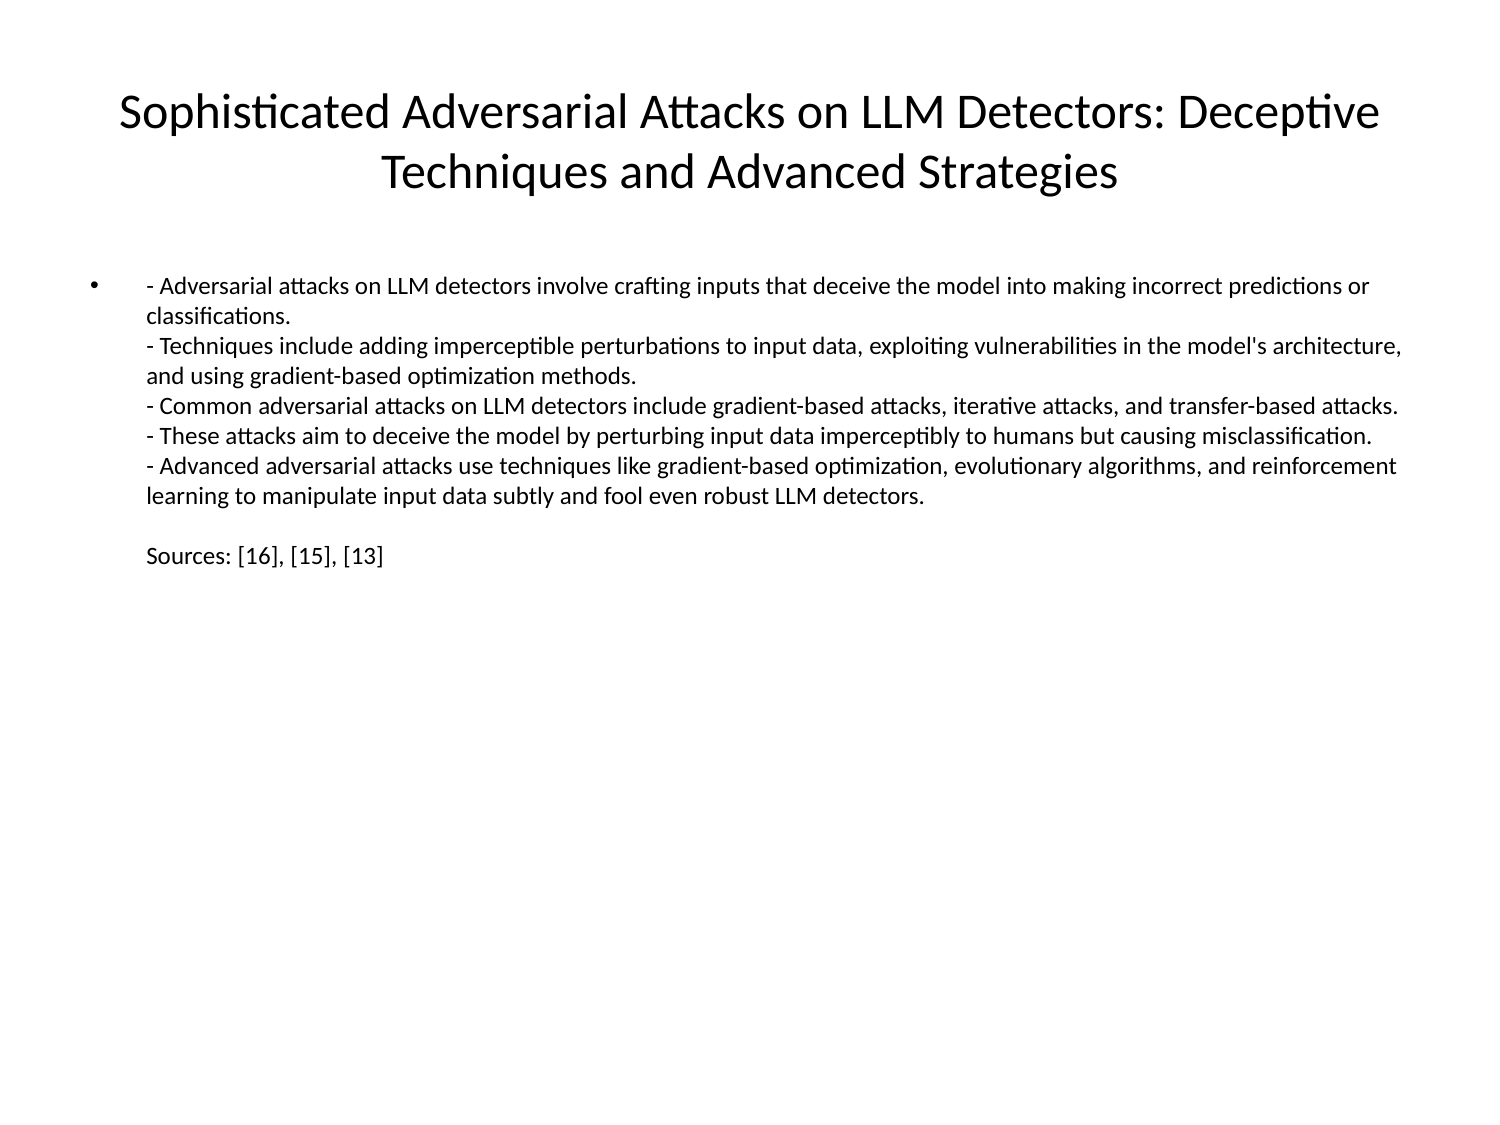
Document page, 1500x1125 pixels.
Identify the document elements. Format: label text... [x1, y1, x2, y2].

list - Adversarial attacks on LLM detectors involve crafting inputs that deceive the model into making incorrect predictions or classifications. - Techniques include adding imperceptible perturbations to input data, exploiting vulnerabilities in the model's architecture, and using gradient-based optimization methods. - Common adversarial attacks on LLM detectors include gradient-based attacks, iterative attacks, and transfer-based attacks. - These attacks aim to deceive the model by perturbing input data imperceptibly to humans but causing misclassification. - Advanced adversarial attacks use techniques like gradient-based optimization, evolutionary algorithms, and reinforcement learning to manipulate input data subtly and fool even robust LLM detectors. Sources: [16], [15], [13] [75, 262, 1425, 1005]
title Sophisticated Adversarial Attacks on LLM Detectors: Deceptive Techniques and Advanced Strategies [75, 45, 1425, 233]
